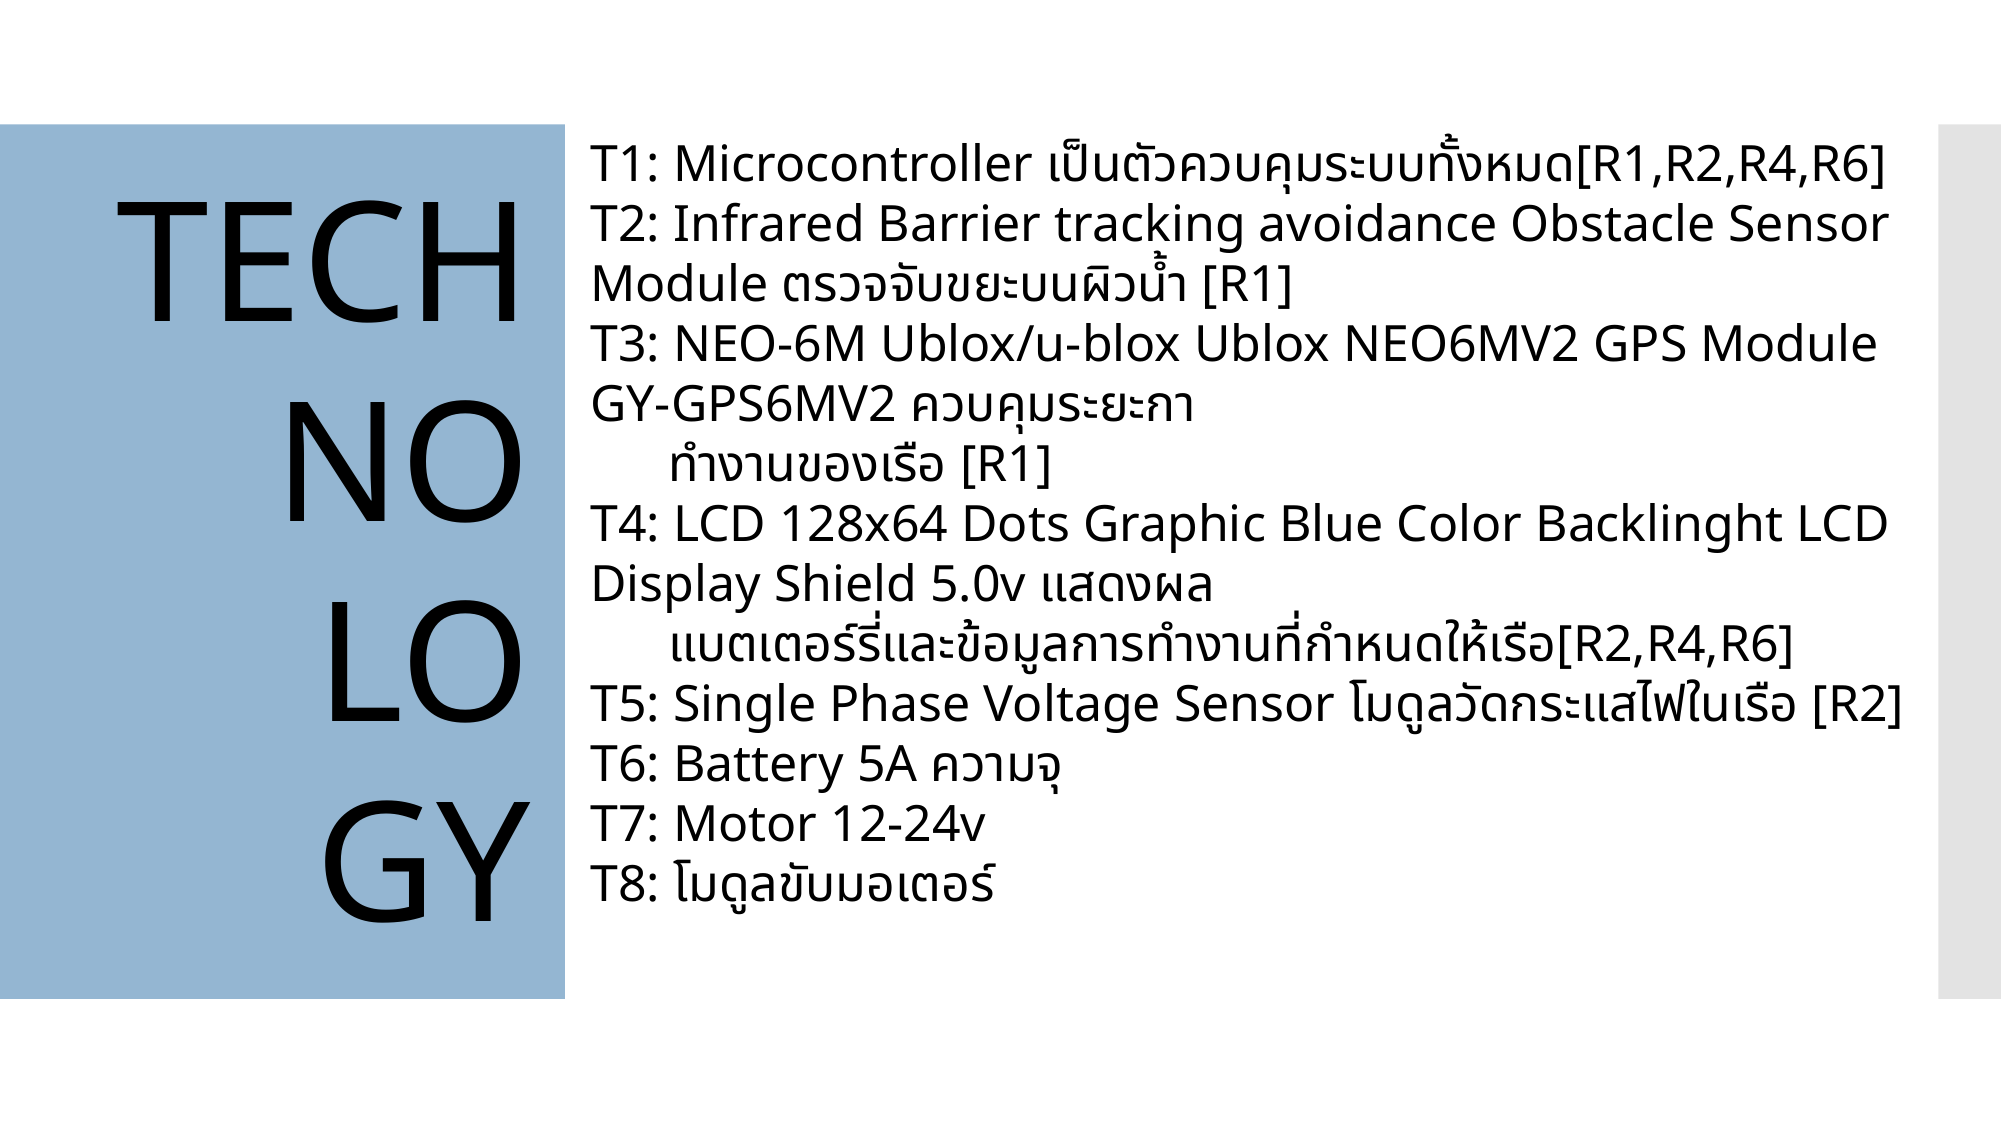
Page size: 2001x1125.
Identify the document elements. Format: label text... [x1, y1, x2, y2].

text_box TECH NO LO GY [28, 147, 546, 962]
text_box T1: Microcontroller เป็นตัวควบคุมระบบทั้งหมด[R1,R2,R4,R6] T2: Infrared Barrier tracking avoidance Obstacle Sensor Module ตรวจจับขยะบนผิวน้ำ [R1] T3: NEO-6M Ublox/u-blox Ublox NEO6MV2 GPS Module GY-GPS6MV2 ควบคุมระยะกา ทำงานของเรือ [R1] T4: LCD 128x64 Dots Graphic Blue Color Backlinght LCD Display Shield 5.0v แสดงผล แบตเตอร์รี่และข้อมูลการทำงานที่กำหนดให้เรือ[R2,R4,R6] T5: Single Phase Voltage Sensor โมดูลวัดกระแสไฟในเรือ [R2] T6: Battery 5A ความจุ T7: Motor 12-24v T8: โมดูลขับมอเตอร์ [575, 124, 1929, 979]
